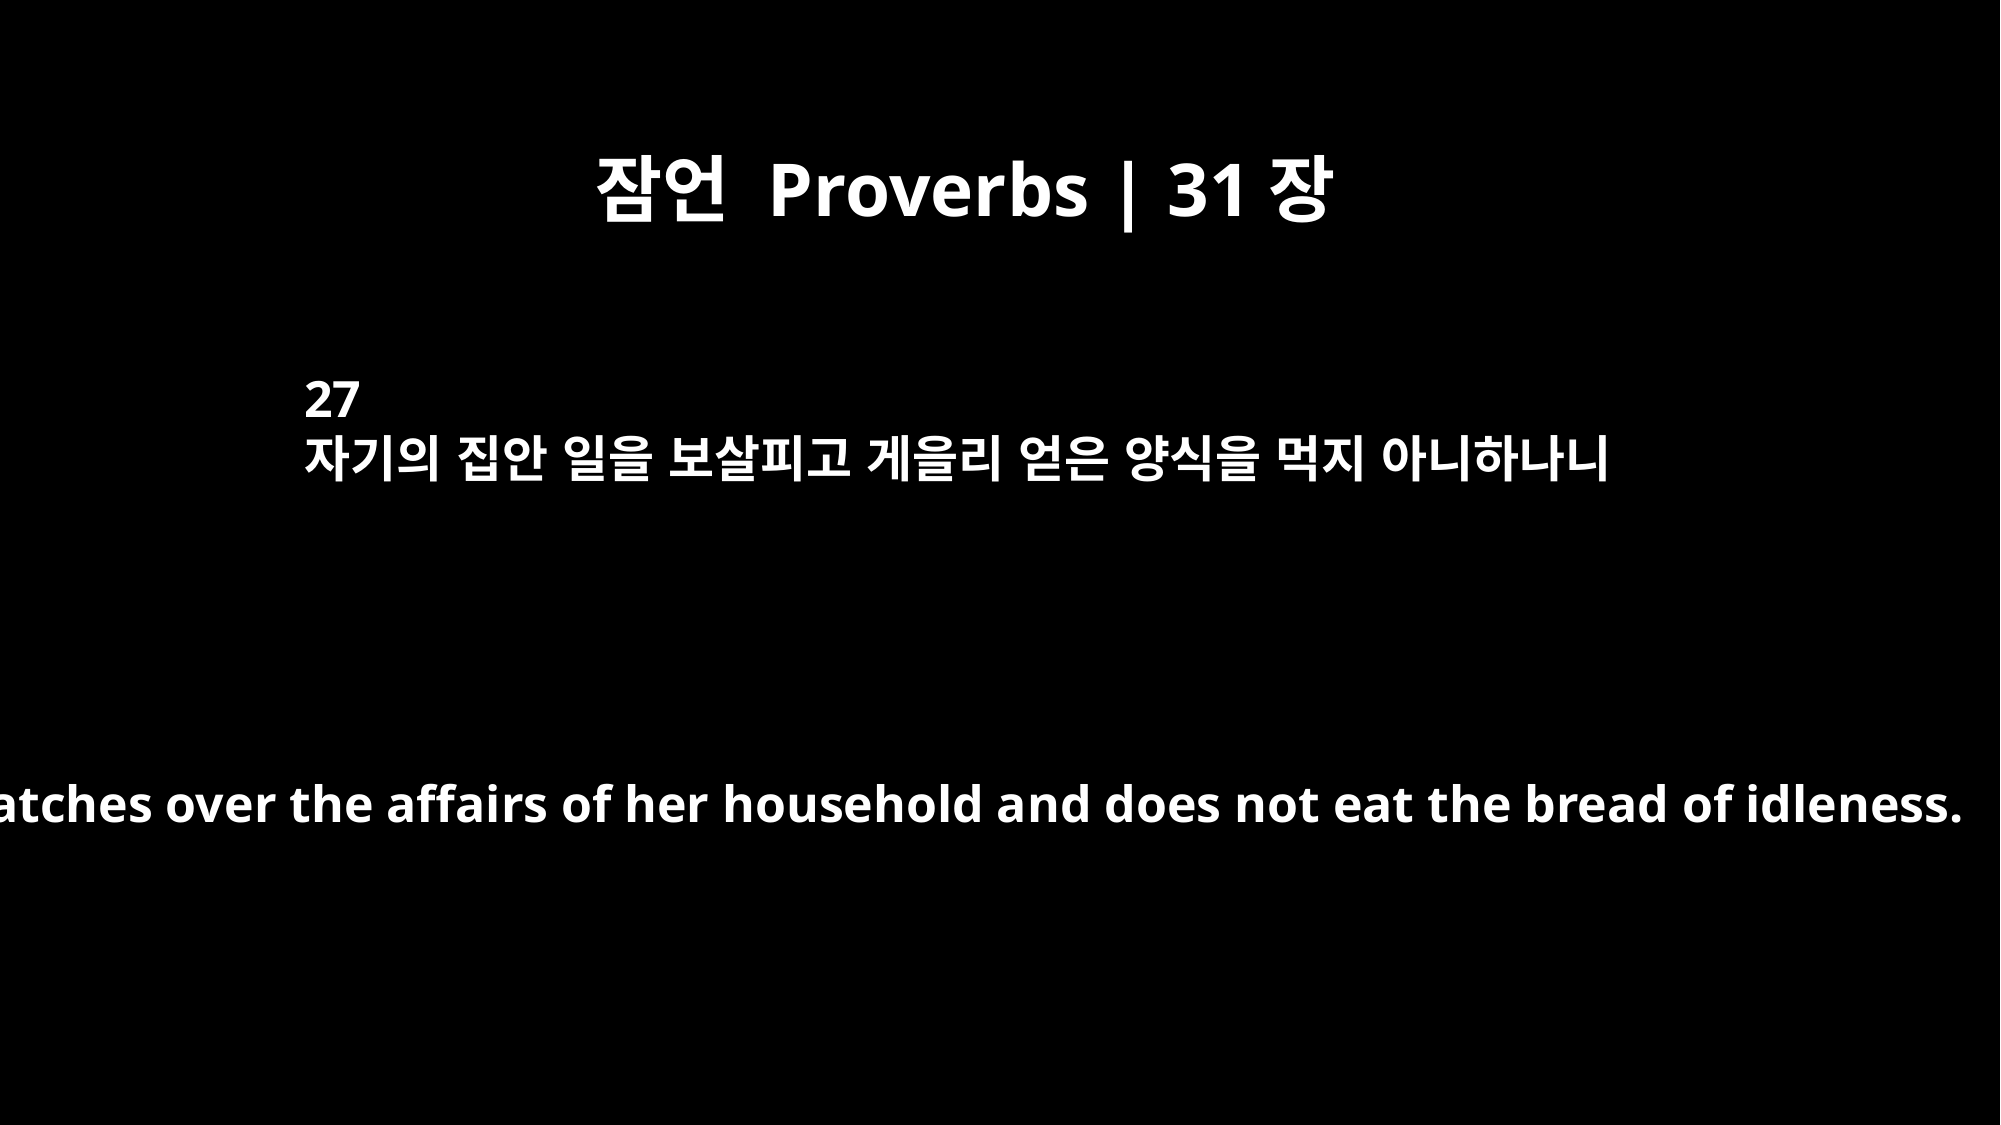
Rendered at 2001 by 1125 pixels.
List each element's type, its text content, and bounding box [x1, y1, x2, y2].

text_box She watches over the affairs of her household and does not eat the bread of idleness. [0, 764, 1980, 840]
text_box 27 자기의 집안 일을 보살피고 게을리 얻은 양식을 먹지 아니하나니 [289, 359, 1628, 495]
text_box 잠언 Proverbs | 31장 [580, 136, 1352, 239]
